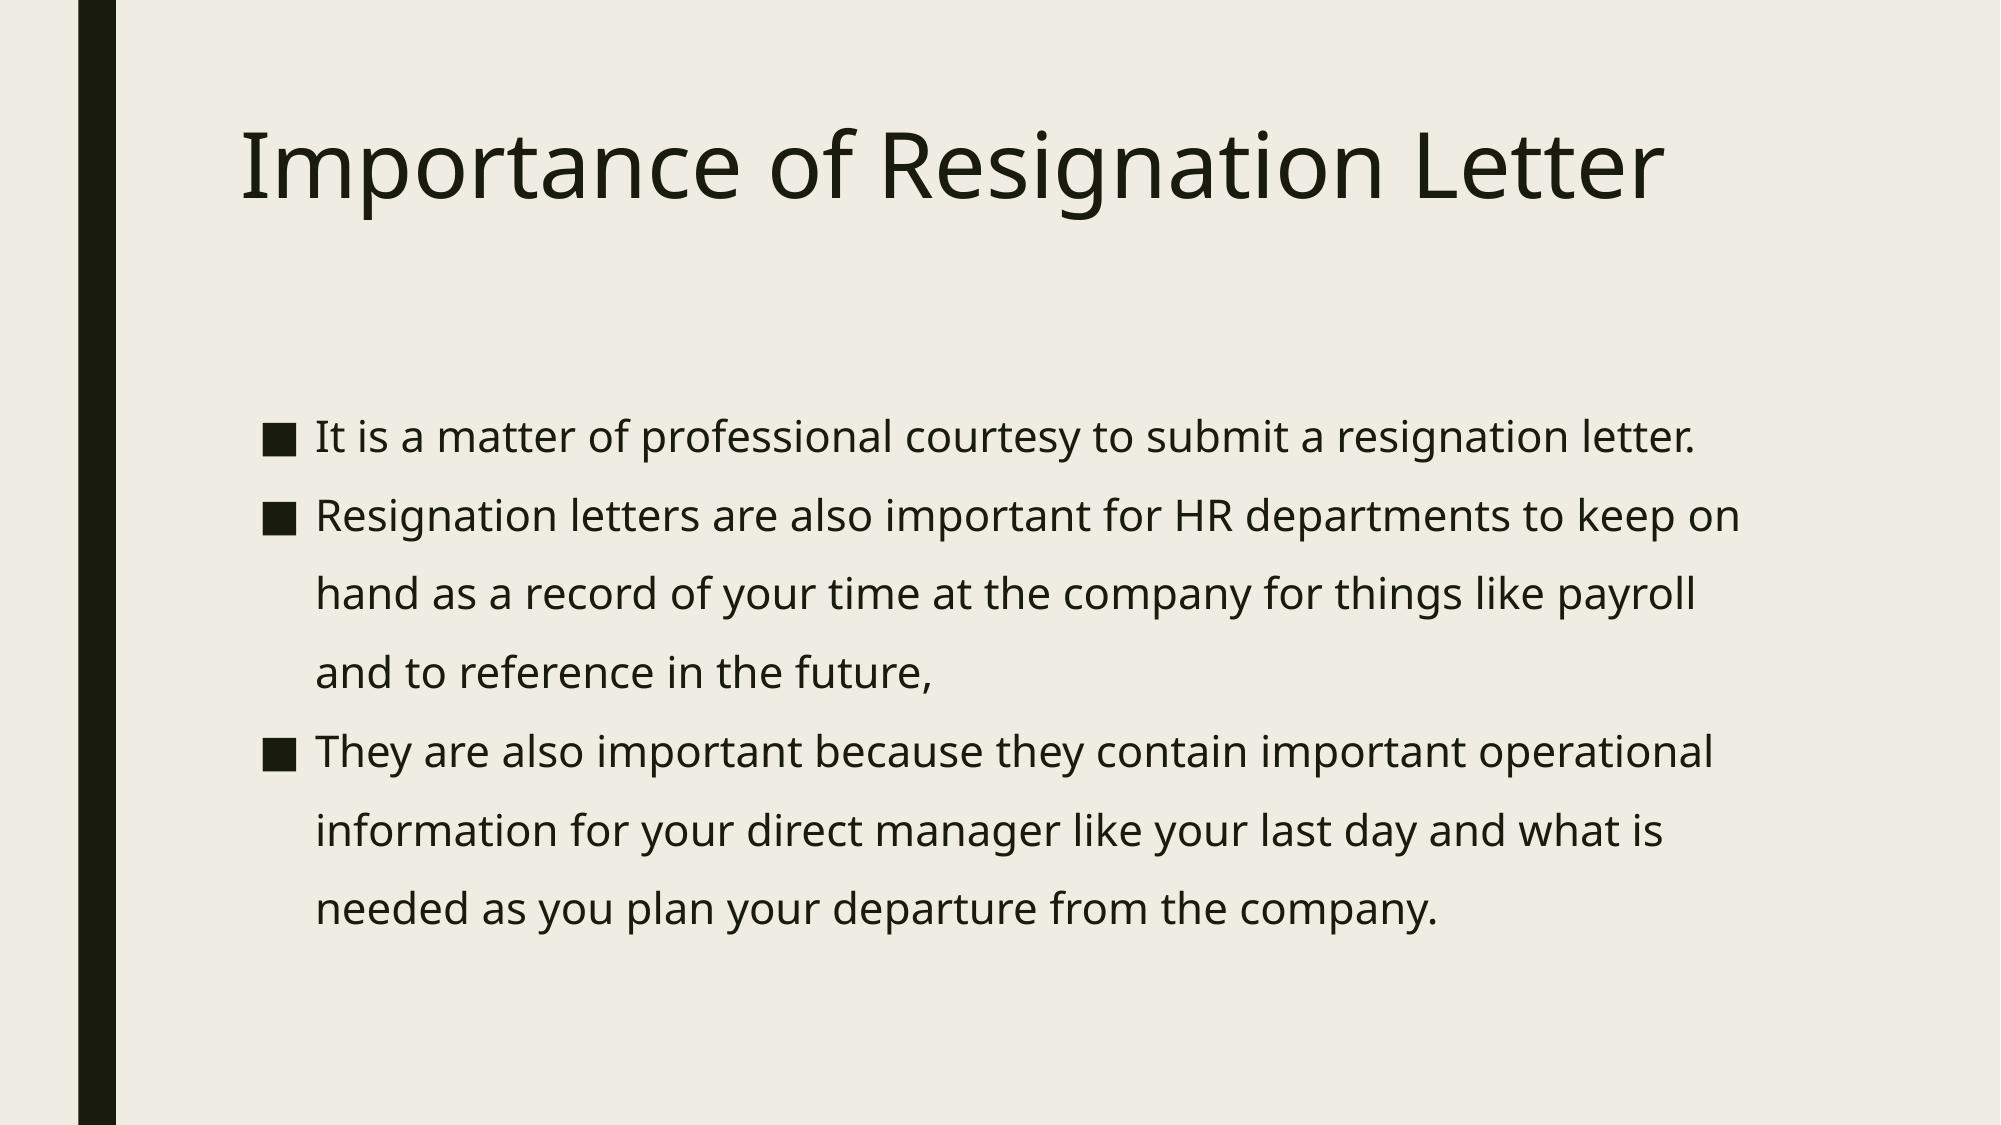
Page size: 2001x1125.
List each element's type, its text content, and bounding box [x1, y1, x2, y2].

list It is a matter of professional courtesy to submit a resignation letter. Resignation letters are also important for HR departments to keep on hand as a record of your time at the company for things like payroll and to reference in the future, They are also important because they contain important operational information for your direct manager like your last day and what is needed as you plan your departure from the company. [225, 375, 1800, 1032]
title Importance of Resignation Letter [225, 112, 1800, 357]
